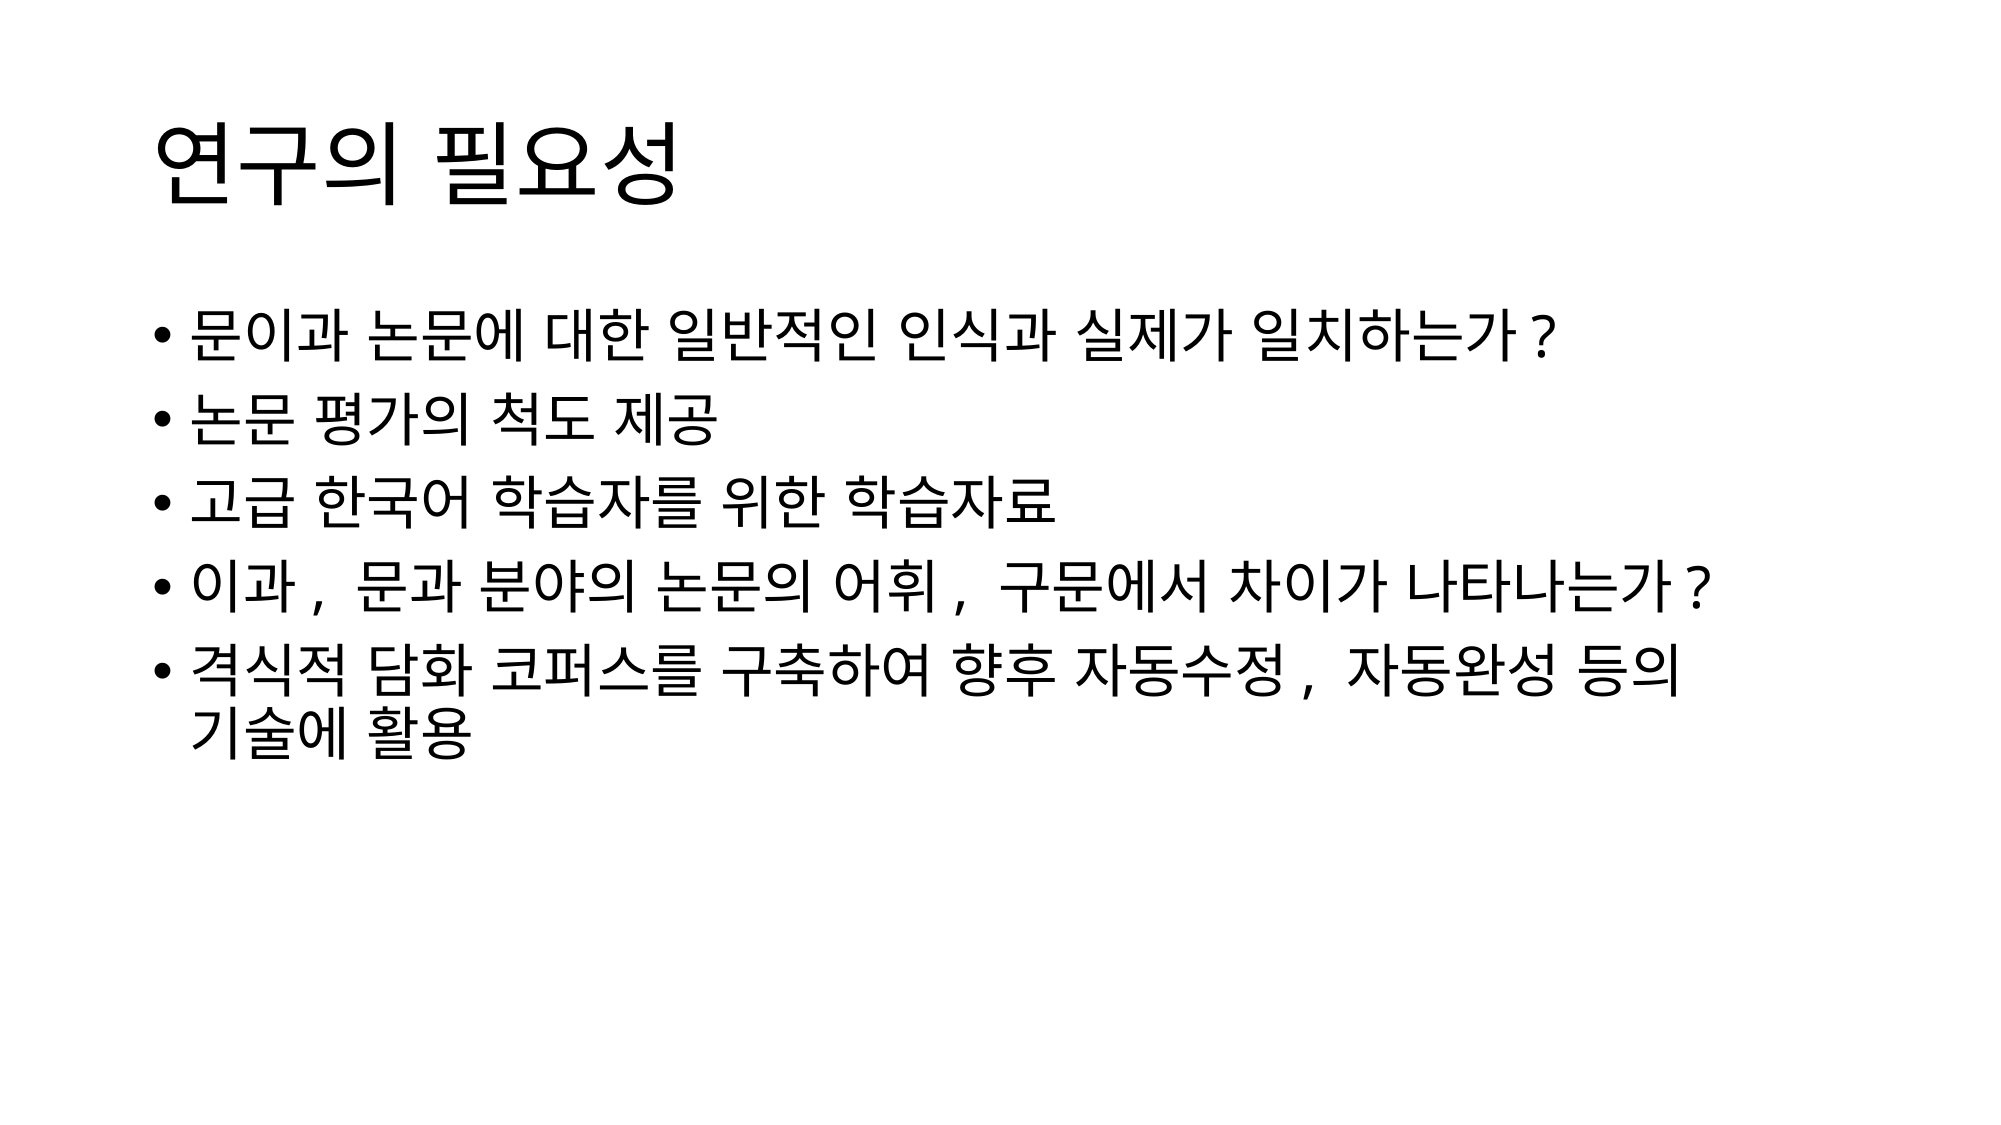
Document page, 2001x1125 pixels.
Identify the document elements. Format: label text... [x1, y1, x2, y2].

title 연구의 필요성 [137, 59, 1863, 278]
list 문이과 논문에 대한 일반적인 인식과 실제가 일치하는가? 논문 평가의 척도 제공 고급 한국어 학습자를 위한 학습자료 이과, 문과 분야의 논문의 어휘, 구문에서 차이가 나타나는가? 격식적 담화 코퍼스를 구축하여 향후 자동수정, 자동완성 등의 기술에 활용 [137, 299, 1863, 1014]
